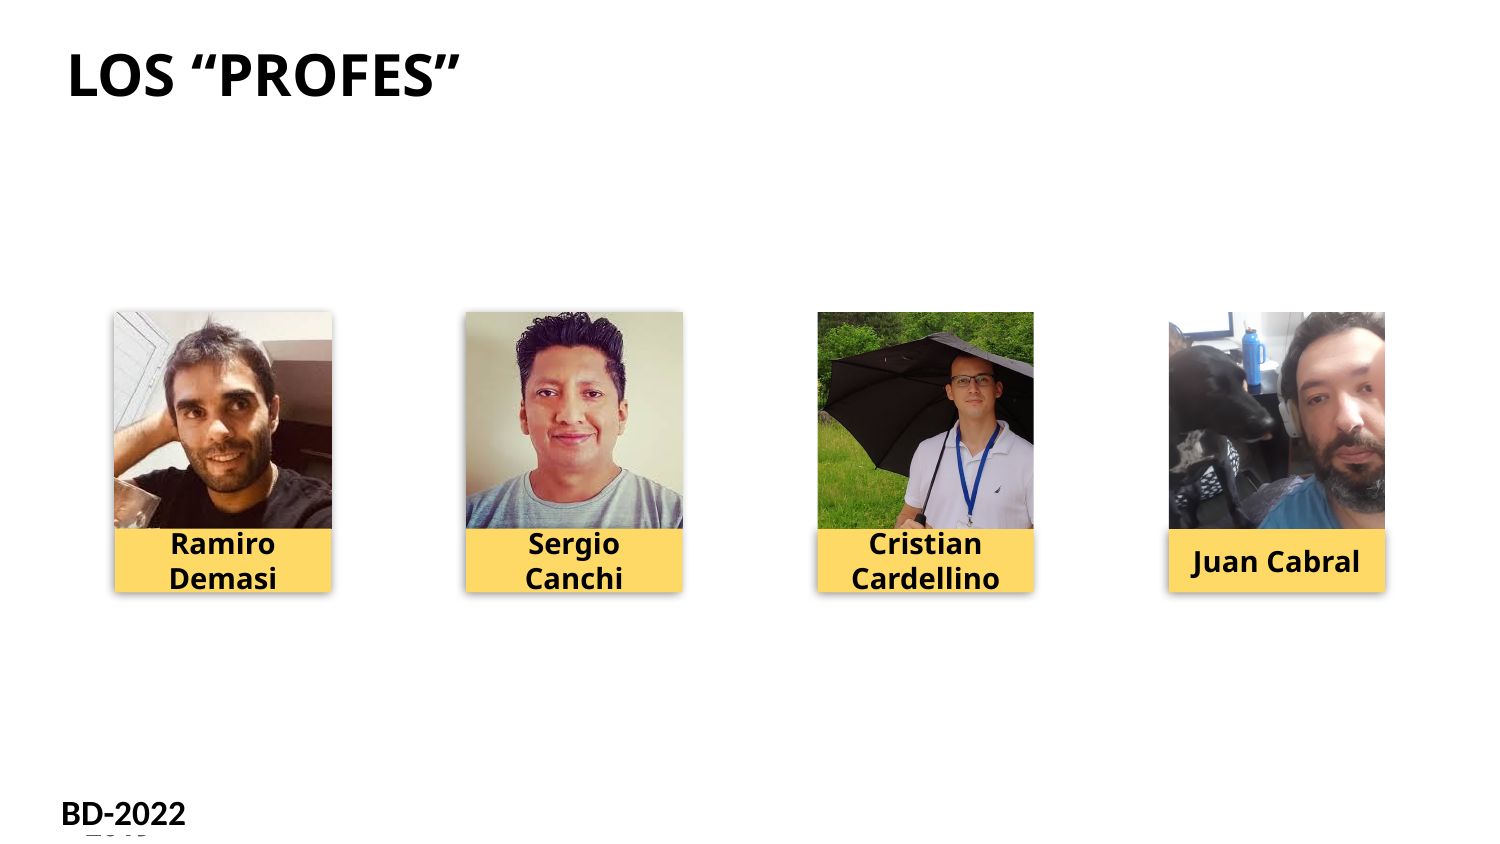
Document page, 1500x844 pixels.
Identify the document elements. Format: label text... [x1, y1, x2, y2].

picture [817, 312, 1034, 529]
text_box Juan Cabral [1168, 537, 1385, 593]
title LOS “PROFES” [51, 23, 1449, 117]
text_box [114, 312, 332, 593]
text_box Cristian Cardellino [817, 537, 1034, 593]
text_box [465, 312, 683, 593]
picture [1168, 312, 1386, 529]
text_box BD-2022 [46, 775, 202, 836]
